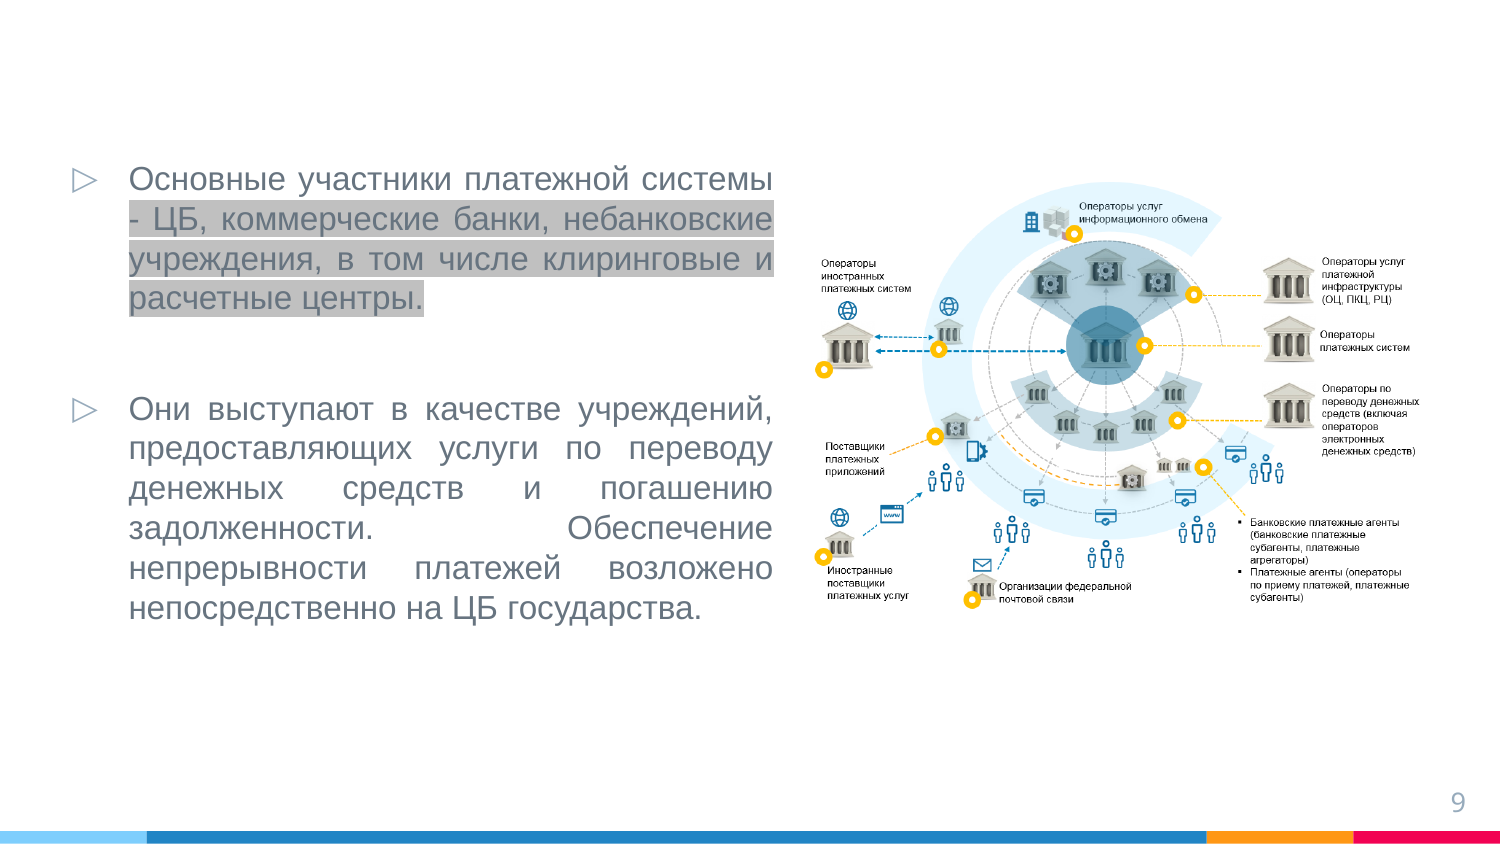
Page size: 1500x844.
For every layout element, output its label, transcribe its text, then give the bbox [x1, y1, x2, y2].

picture [802, 174, 1437, 614]
slide_number 9 [1391, 770, 1482, 822]
text_box Основные участники платежной системы - ЦБ, коммерческие банки, небанковские учреждения, в том числе клиринговые и расчетные центры. Они выступают в качестве учреждений, предоставляющих услуги по переводу денежных средств и погашению задолженности. Обеспечение непрерывности платежей возложено непосредственно на ЦБ государства. [38, 149, 789, 634]
